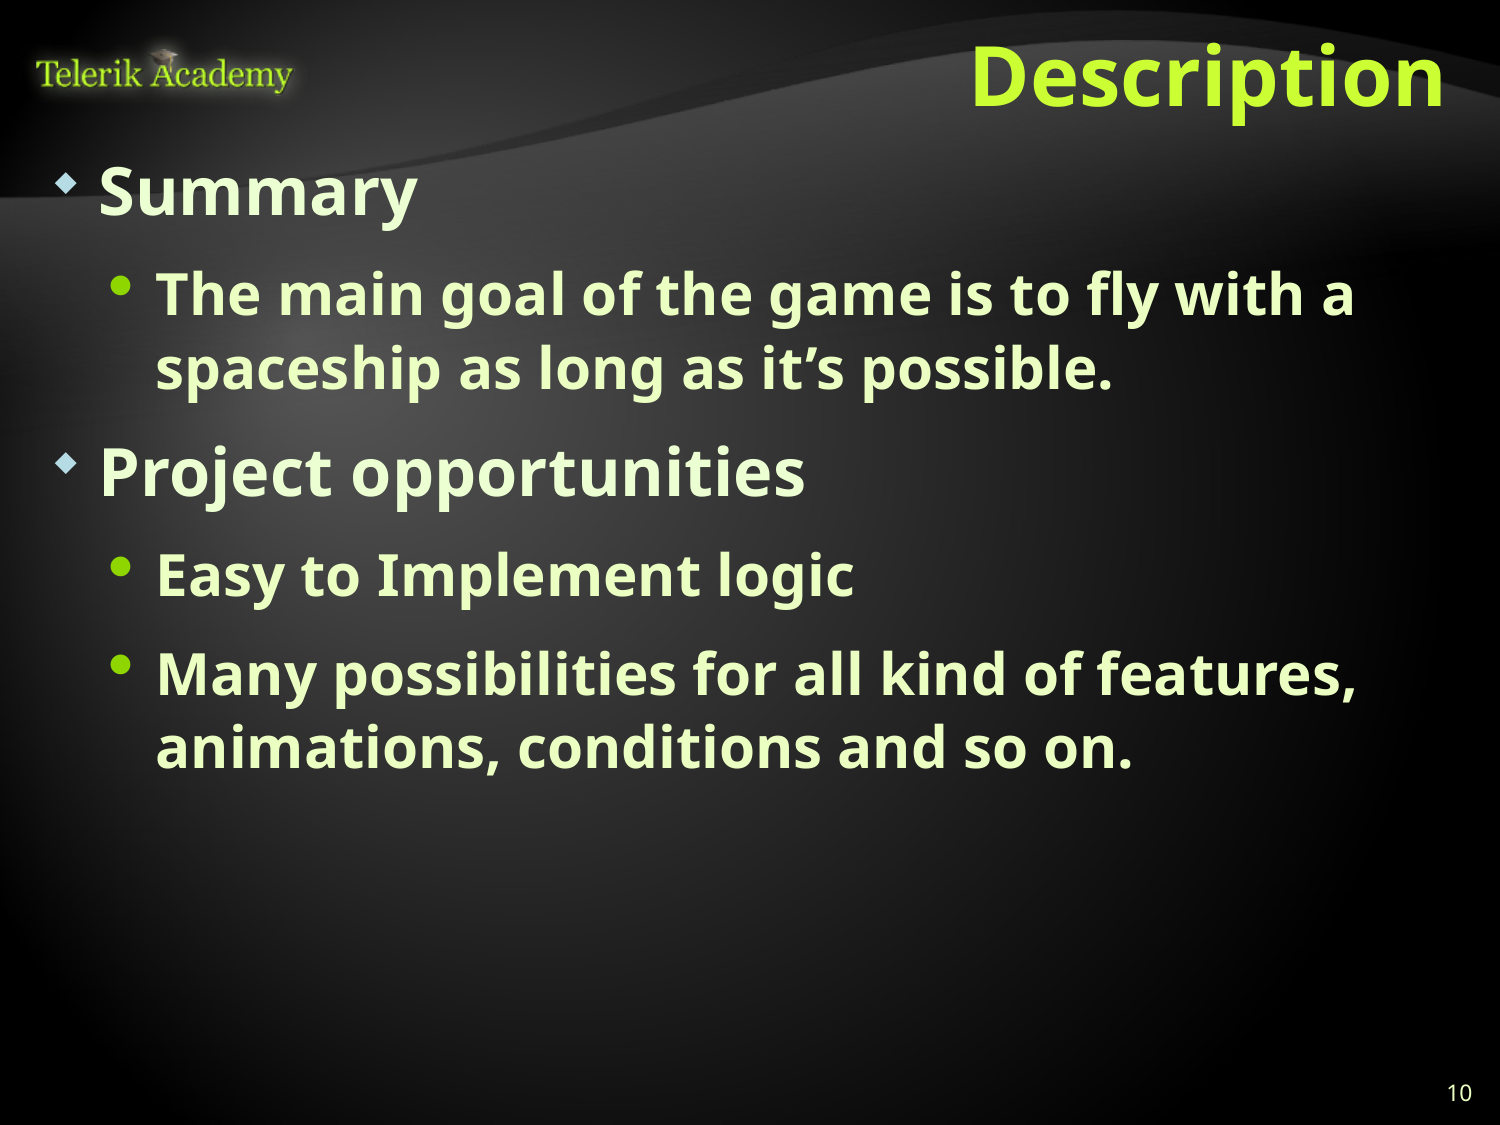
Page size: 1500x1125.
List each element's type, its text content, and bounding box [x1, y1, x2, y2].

slide_number 10 [1412, 1074, 1488, 1113]
picture [0, 0, 1500, 1125]
title Description [300, 12, 1463, 137]
list Summary The main goal of the game is to fly with a spaceship as long as it’s possible. Project opportunities Easy to Implement logic Many possibilities for all kind of features, animations, conditions and so on. [37, 137, 1463, 1100]
